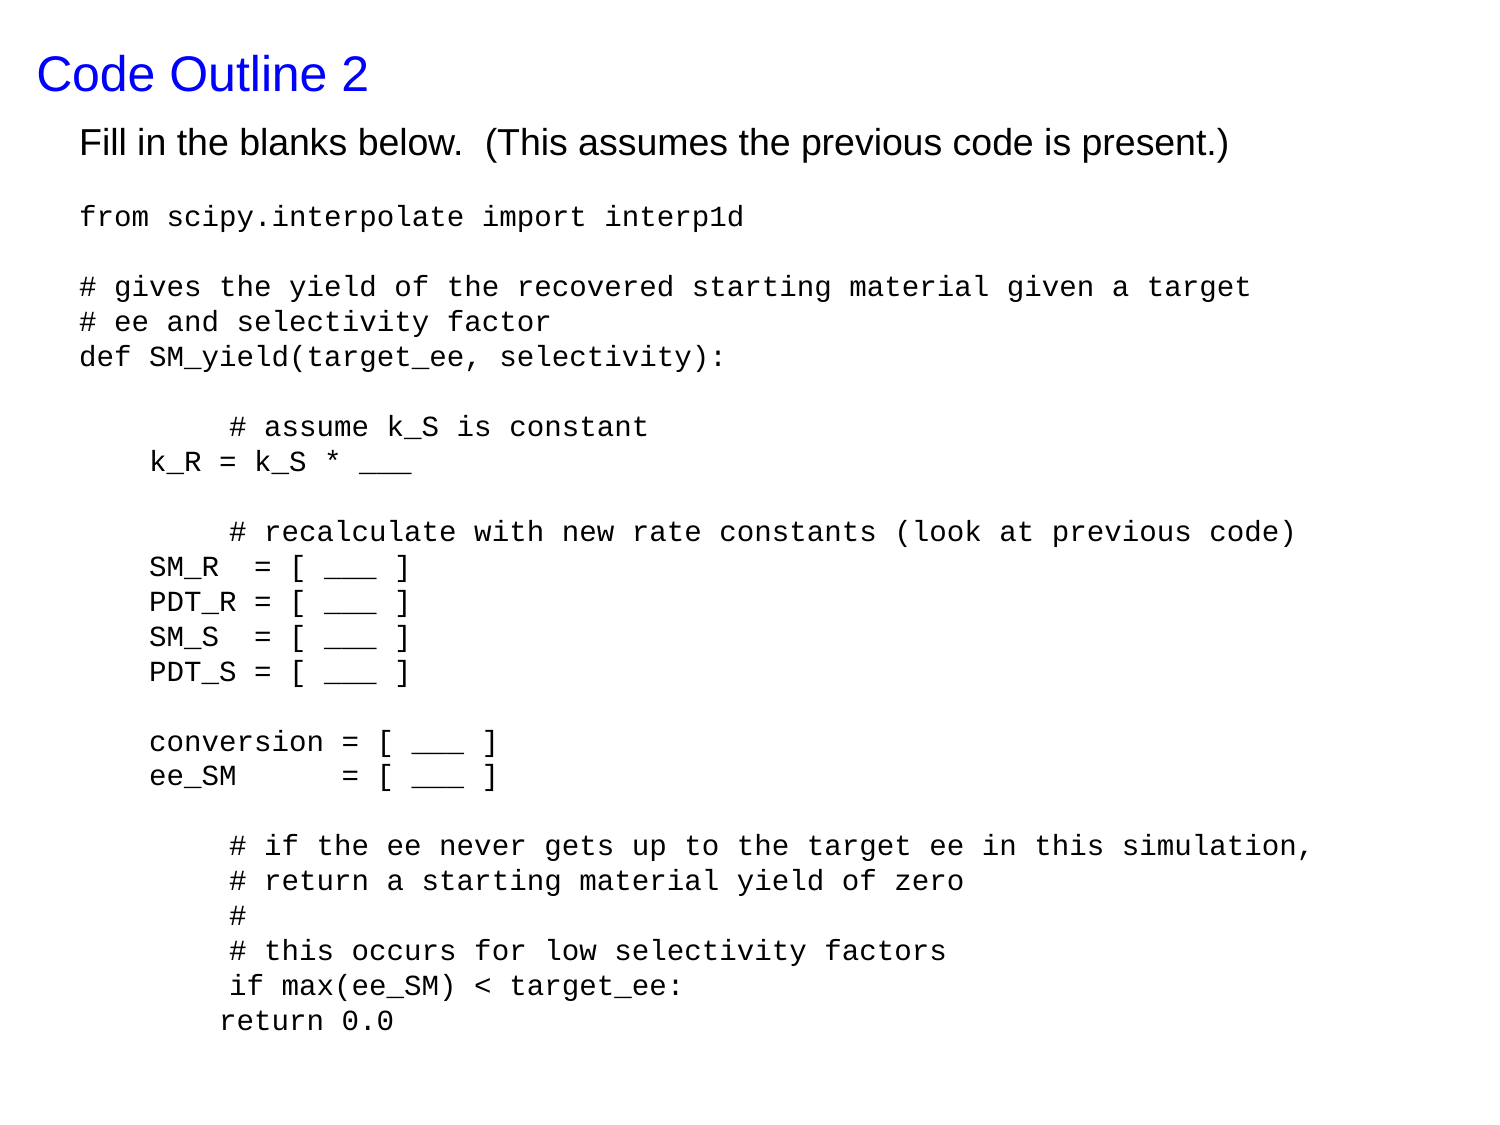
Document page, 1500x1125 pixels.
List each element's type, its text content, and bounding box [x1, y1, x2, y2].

text_box Fill in the blanks below. (This assumes the previous code is present.) from scipy.interpolate import interp1d # gives the yield of the recovered starting material given a target # ee and selectivity factor def SM_yield(target_ee, selectivity): # assume k_S is constant k_R = k_S * ___ # recalculate with new rate constants (look at previous code) SM_R = [ ___ ] PDT_R = [ ___ ] SM_S = [ ___ ] PDT_S = [ ___ ] conversion = [ ___ ] ee_SM = [ ___ ] # if the ee never gets up to the target ee in this simulation, # return a starting material yield of zero # # this occurs for low selectivity factors if max(ee_SM) < target_ee: return 0.0 [64, 110, 1500, 1079]
text_box Code Outline 2 [21, 34, 971, 110]
